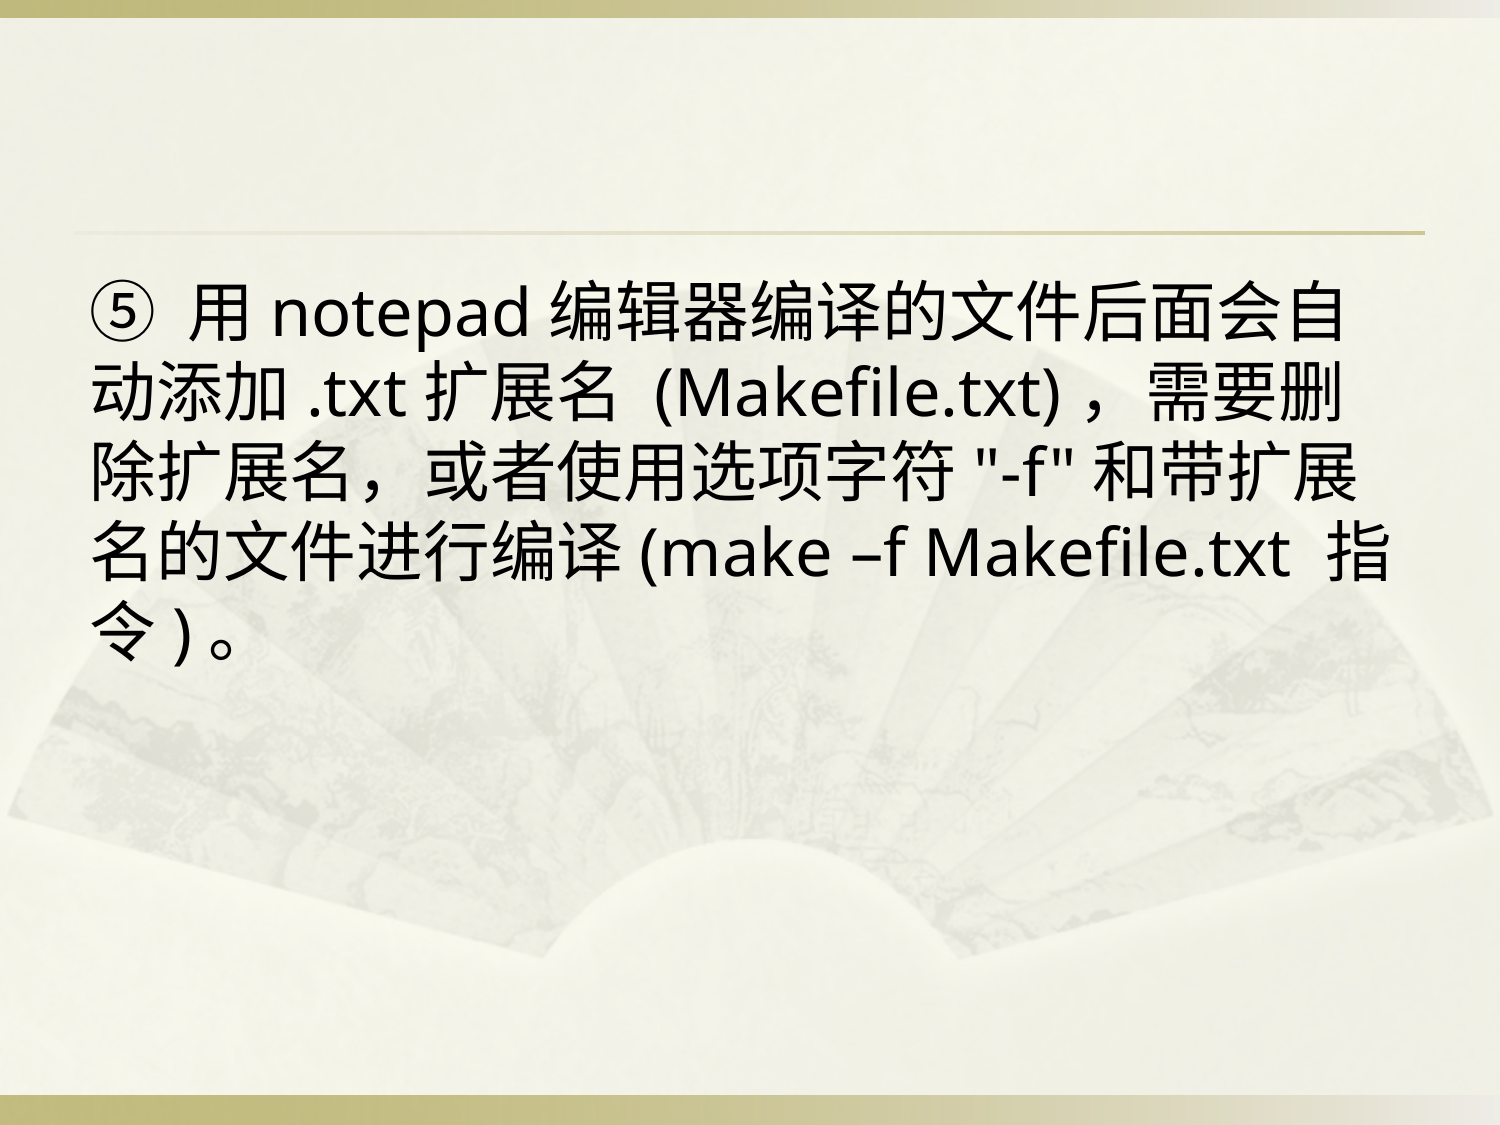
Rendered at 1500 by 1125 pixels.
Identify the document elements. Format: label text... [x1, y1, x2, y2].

list ⑤ 用notepad编辑器编译的文件后面会自动添加.txt扩展名 (Makefile.txt)，需要删除扩展名，或者使用选项字符"-f"和带扩展名的文件进行编译(make –f Makefile.txt 指令)。 [75, 262, 1425, 1032]
